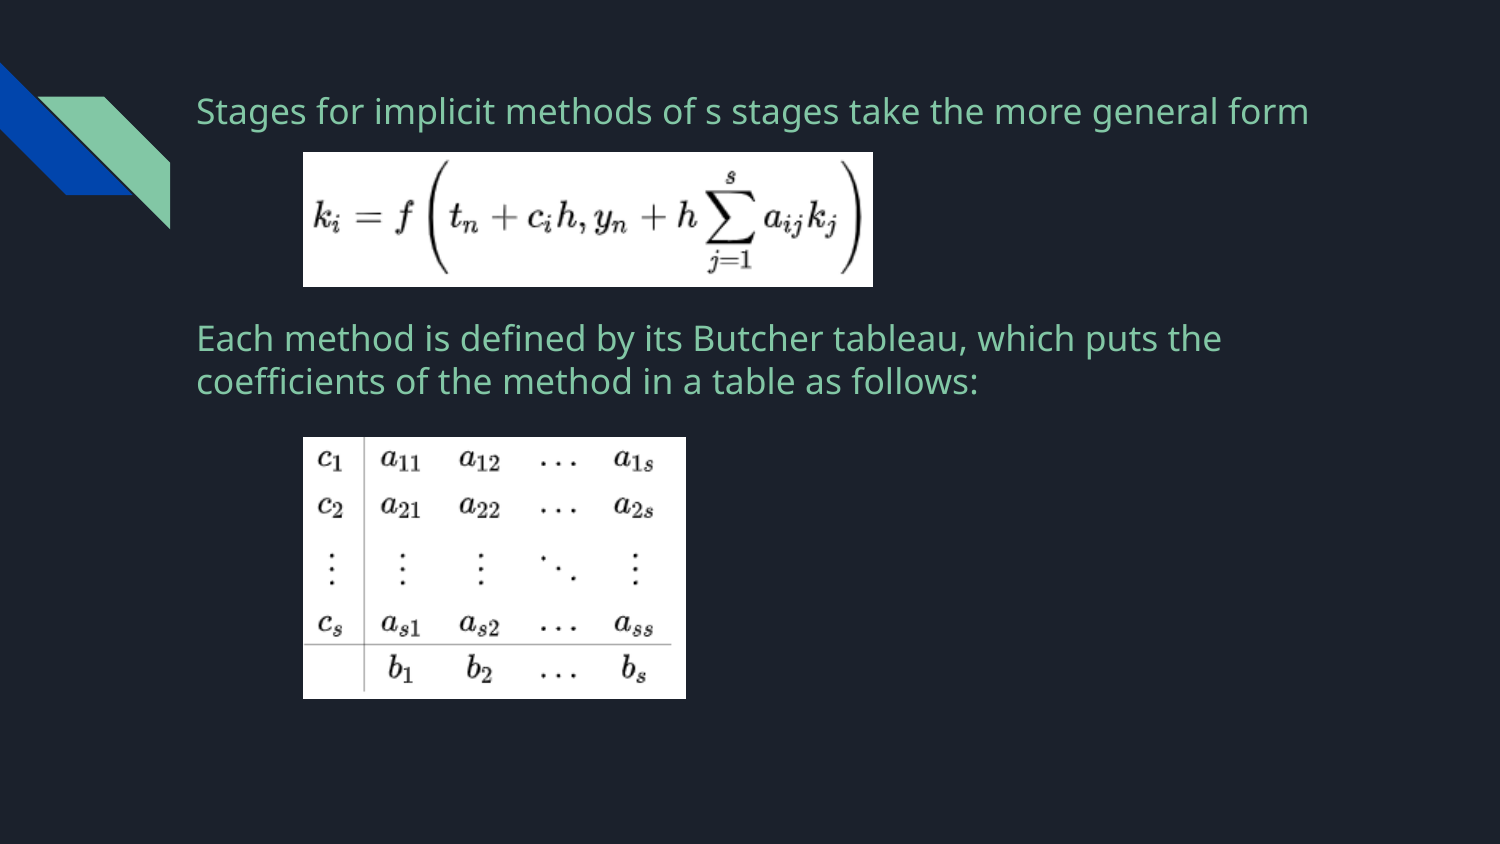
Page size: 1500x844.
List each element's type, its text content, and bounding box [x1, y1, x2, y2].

list Stages for implicit methods of s stages take the more general form Each method is defined by its Butcher tableau, which puts the coefficients of the method in a table as follows: [181, 74, 1336, 552]
picture [303, 152, 874, 287]
picture [303, 436, 687, 699]
